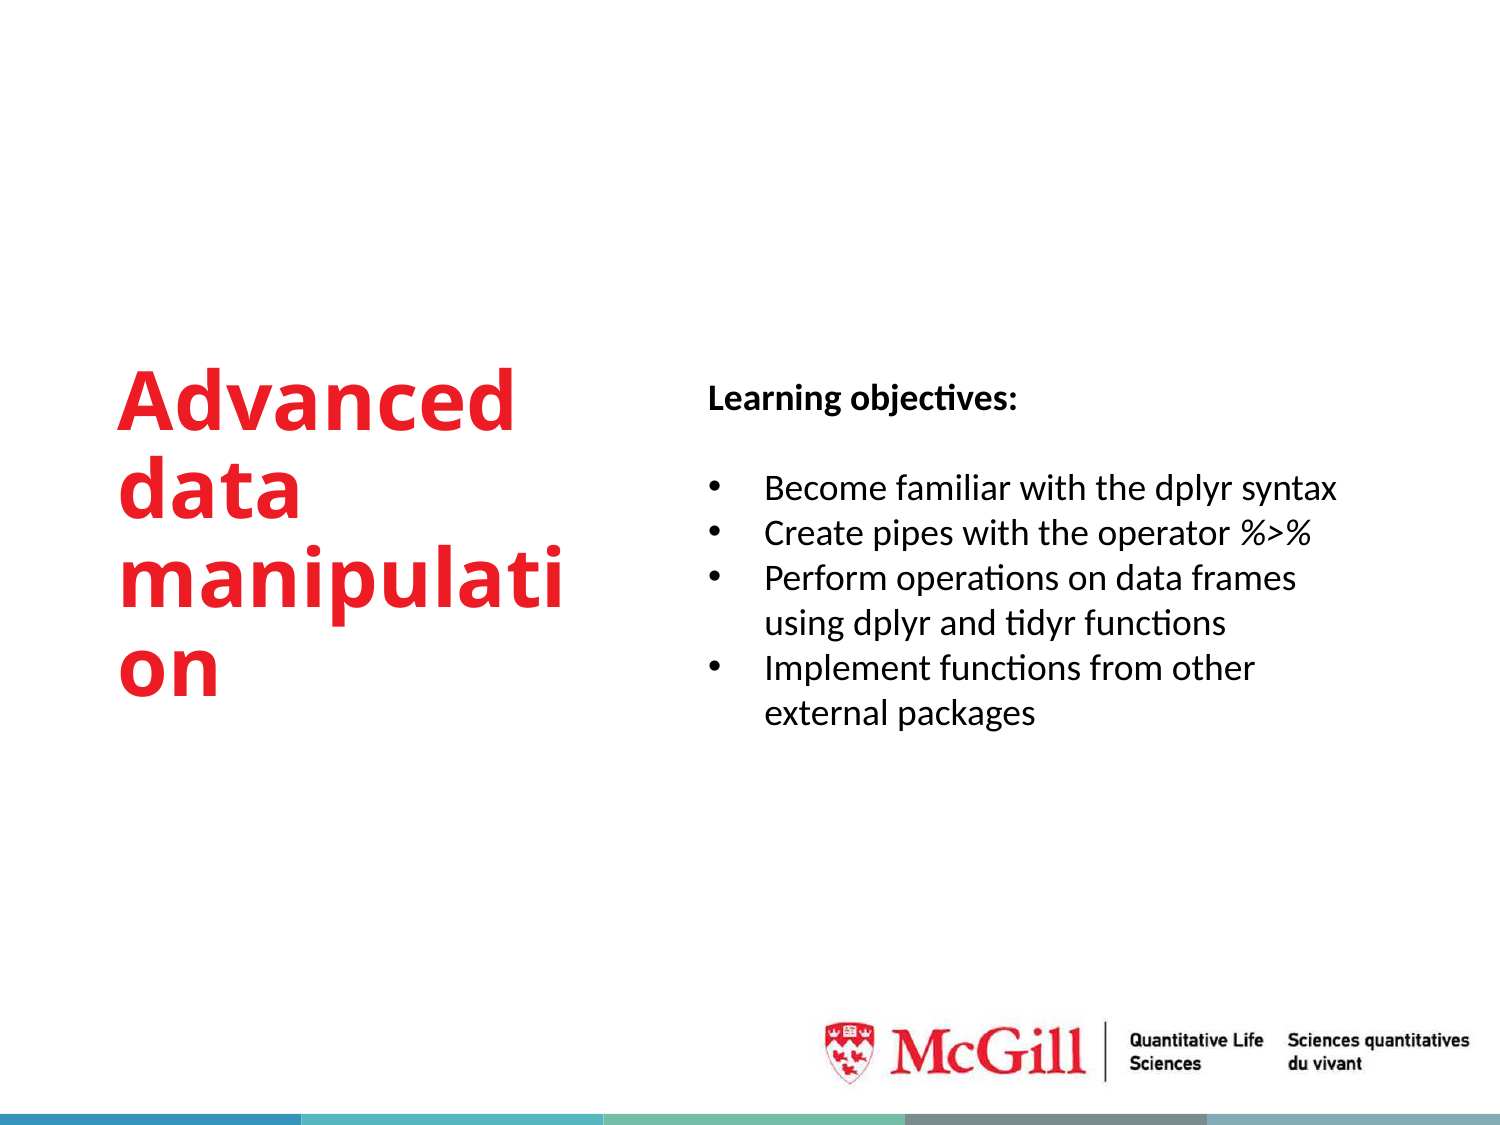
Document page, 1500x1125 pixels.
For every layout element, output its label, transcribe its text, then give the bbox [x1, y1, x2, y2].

text_box Learning objectives: Become familiar with the dplyr syntax Create pipes with the operator %>% Perform operations on data frames using dplyr and tidyr functions Implement functions from other external packages [693, 366, 1374, 786]
picture [793, 992, 1500, 1122]
title Advanced data manipulation [102, 351, 627, 722]
